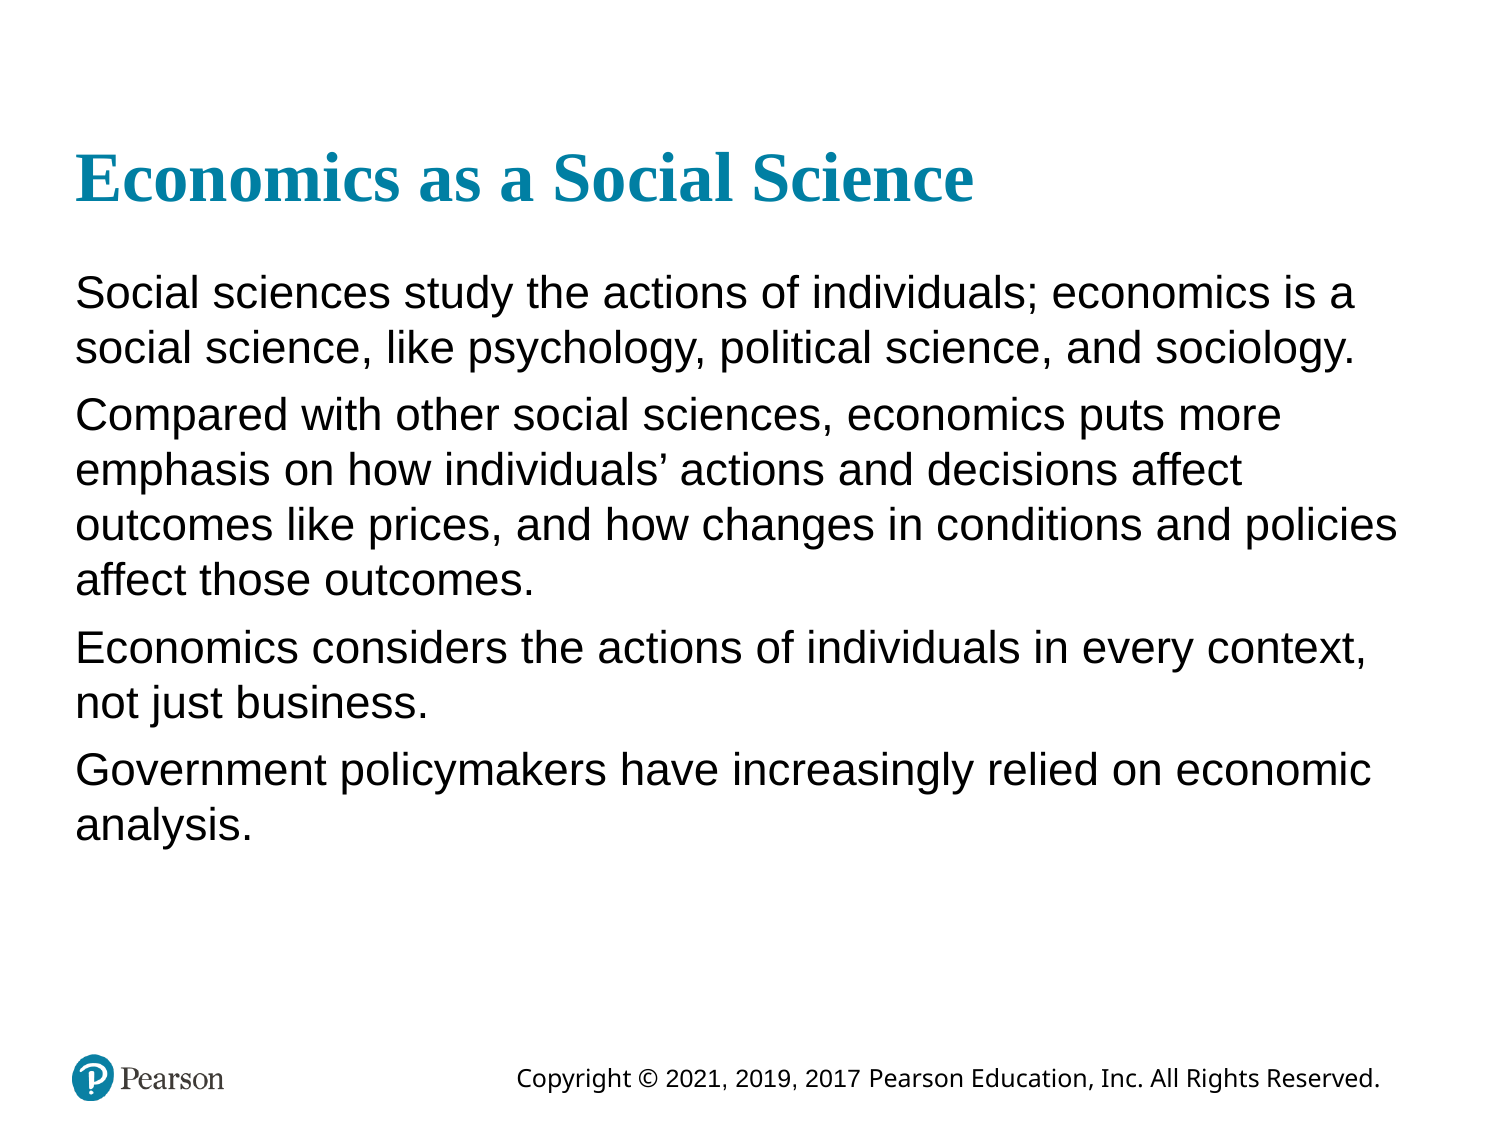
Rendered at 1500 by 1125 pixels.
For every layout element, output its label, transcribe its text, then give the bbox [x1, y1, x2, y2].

picture [72, 1054, 89, 1072]
title Economics as a Social Science [75, 35, 1425, 216]
picture [72, 1087, 83, 1101]
picture [99, 1054, 224, 1101]
picture [81, 1064, 107, 1089]
list Social sciences study the actions of individuals; economics is a social science, like psychology, political science, and sociology. Compared with other social sciences, economics puts more emphasis on how individuals’ actions and decisions affect outcomes like prices, and how changes in conditions and policies affect those outcomes. Economics considers the actions of individuals in every context, not just business. Government policymakers have increasingly relied on economic analysis. [75, 262, 1425, 1005]
